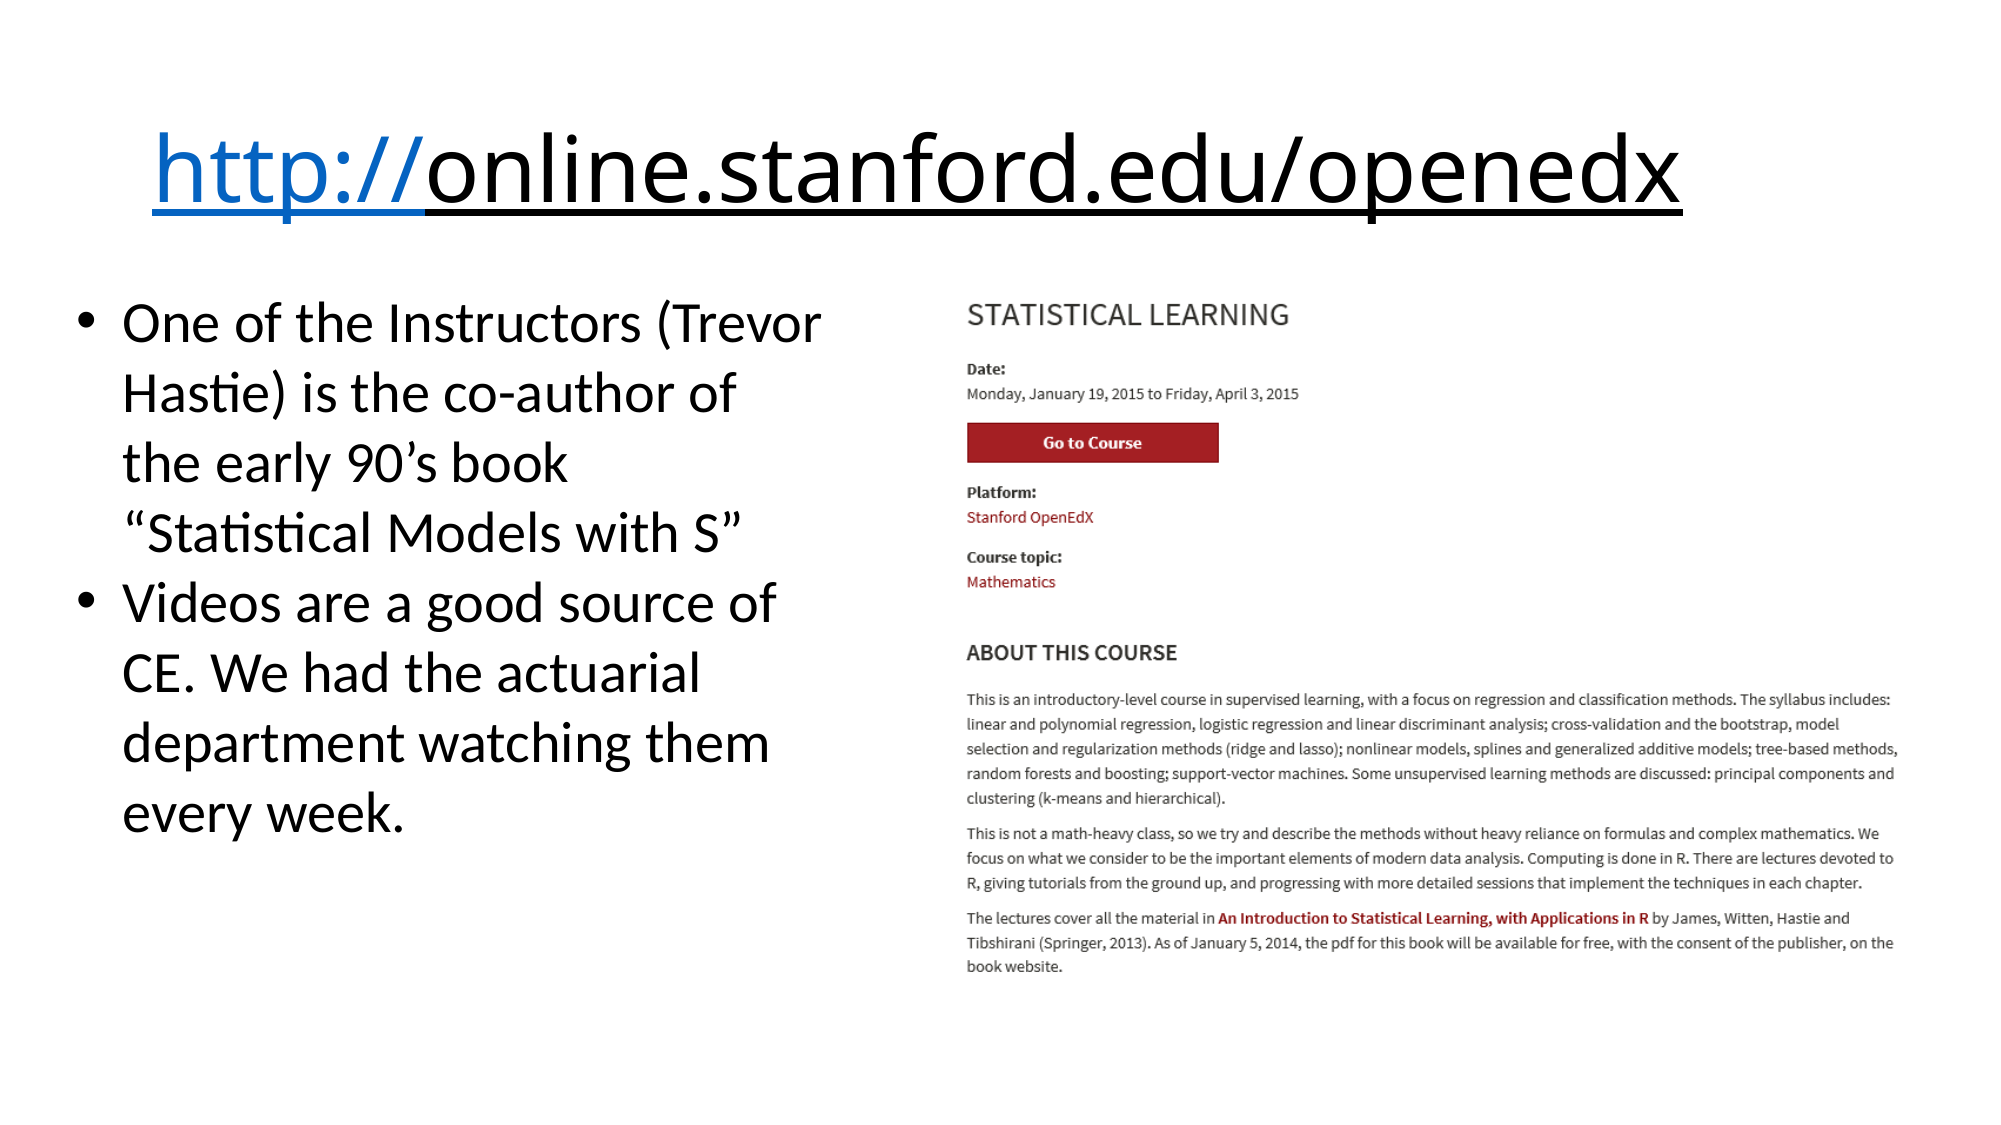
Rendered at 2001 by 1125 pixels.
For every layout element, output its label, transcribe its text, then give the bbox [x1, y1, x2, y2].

title http://online.stanford.edu/openedx [137, 59, 1863, 278]
text_box One of the Instructors (Trevor Hastie) is the co-author of the early 90’s book “Statistical Models with S” Videos are a good source of CE. We had the actuarial department watching them every week. [61, 277, 839, 852]
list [958, 277, 1916, 992]
